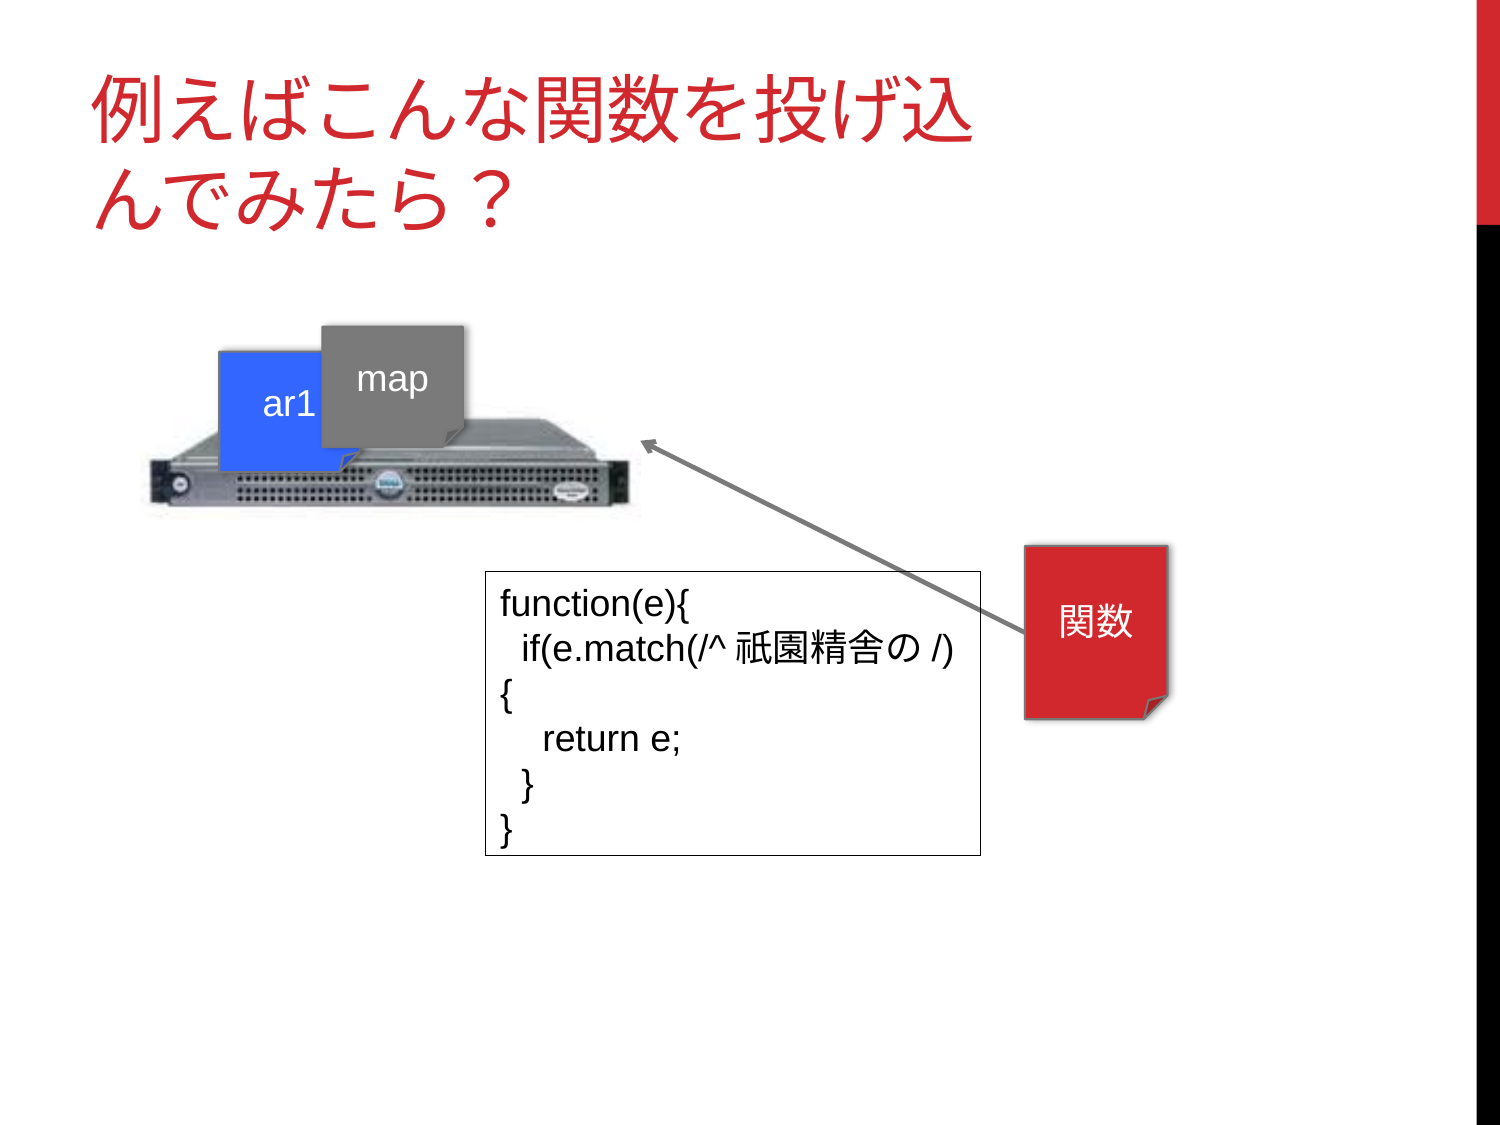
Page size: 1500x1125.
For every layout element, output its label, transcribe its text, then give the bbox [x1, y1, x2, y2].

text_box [639, 440, 1026, 634]
text_box function(e){ if(e.match(/^祇園精舎の/){ return e; } } [485, 600, 981, 856]
title 例えばこんな関数を投げ込んでみたら？ [75, 25, 1025, 250]
text_box 関数 [1023, 544, 1169, 721]
picture [139, 286, 641, 596]
